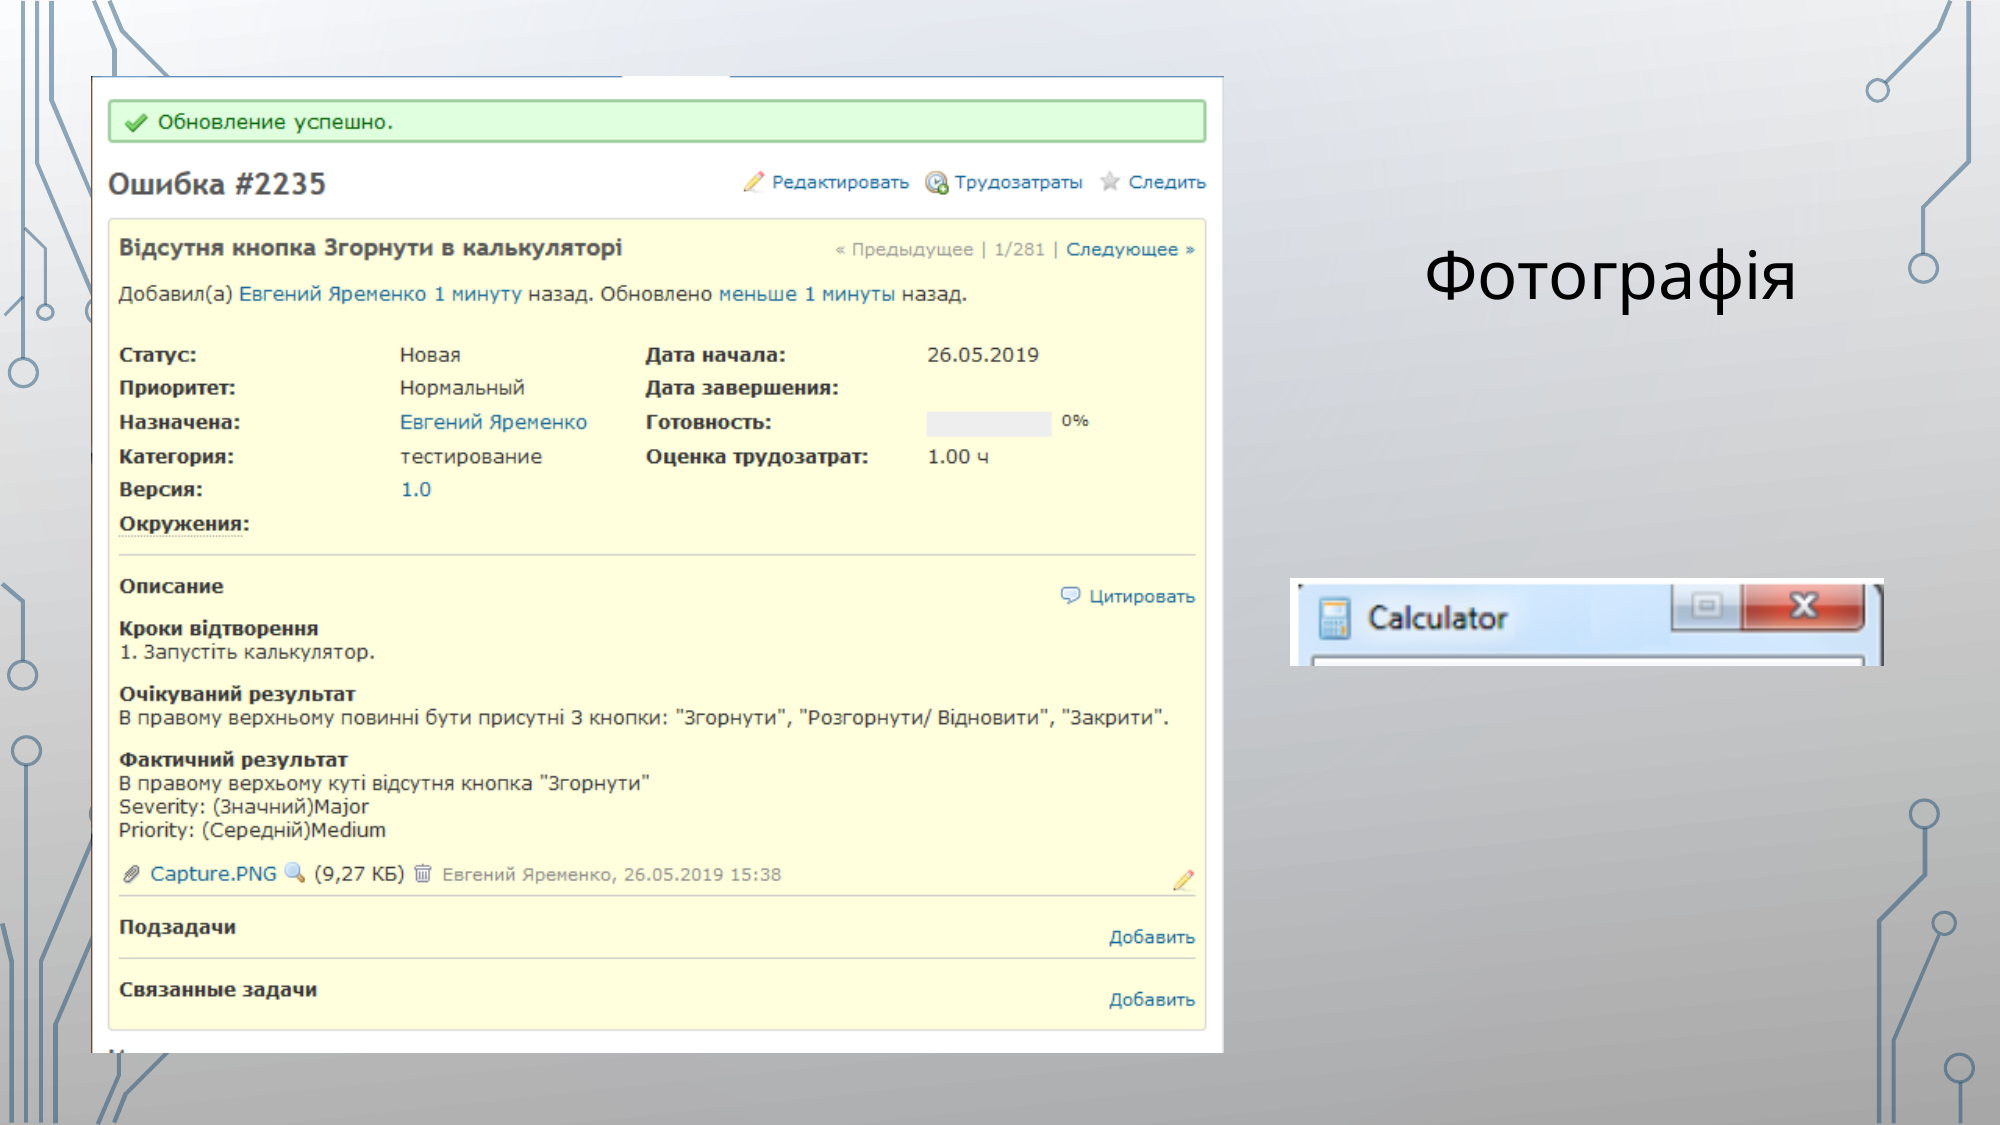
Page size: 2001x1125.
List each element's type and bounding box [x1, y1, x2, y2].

picture [90, 0, 2000, 1125]
text_box [1863, 0, 1976, 1124]
text_box [0, 0, 201, 1125]
